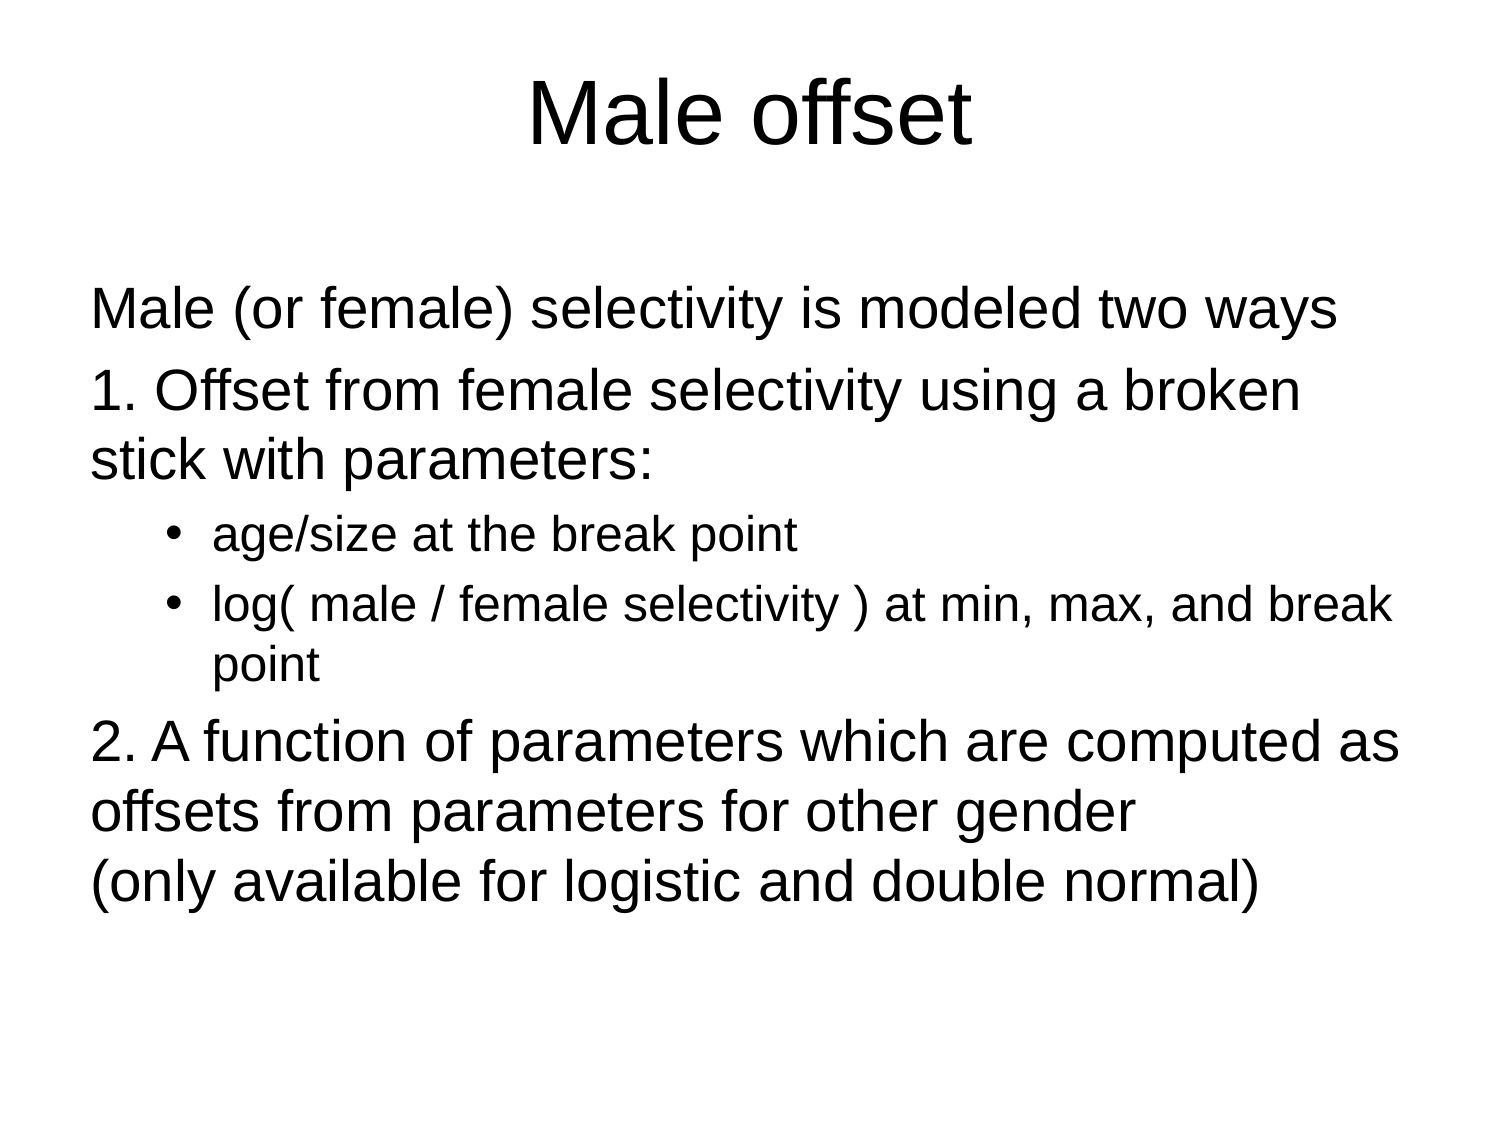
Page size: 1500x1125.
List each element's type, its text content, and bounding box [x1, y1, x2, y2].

list Male (or female) selectivity is modeled two ways 1. Offset from female selectivity using a broken stick with parameters: age/size at the break point log( male / female selectivity ) at min, max, and break point 2. A function of parameters which are computed as offsets from parameters for other gender (only available for logistic and double normal) [75, 262, 1425, 921]
title Male offset [75, 45, 1425, 248]
